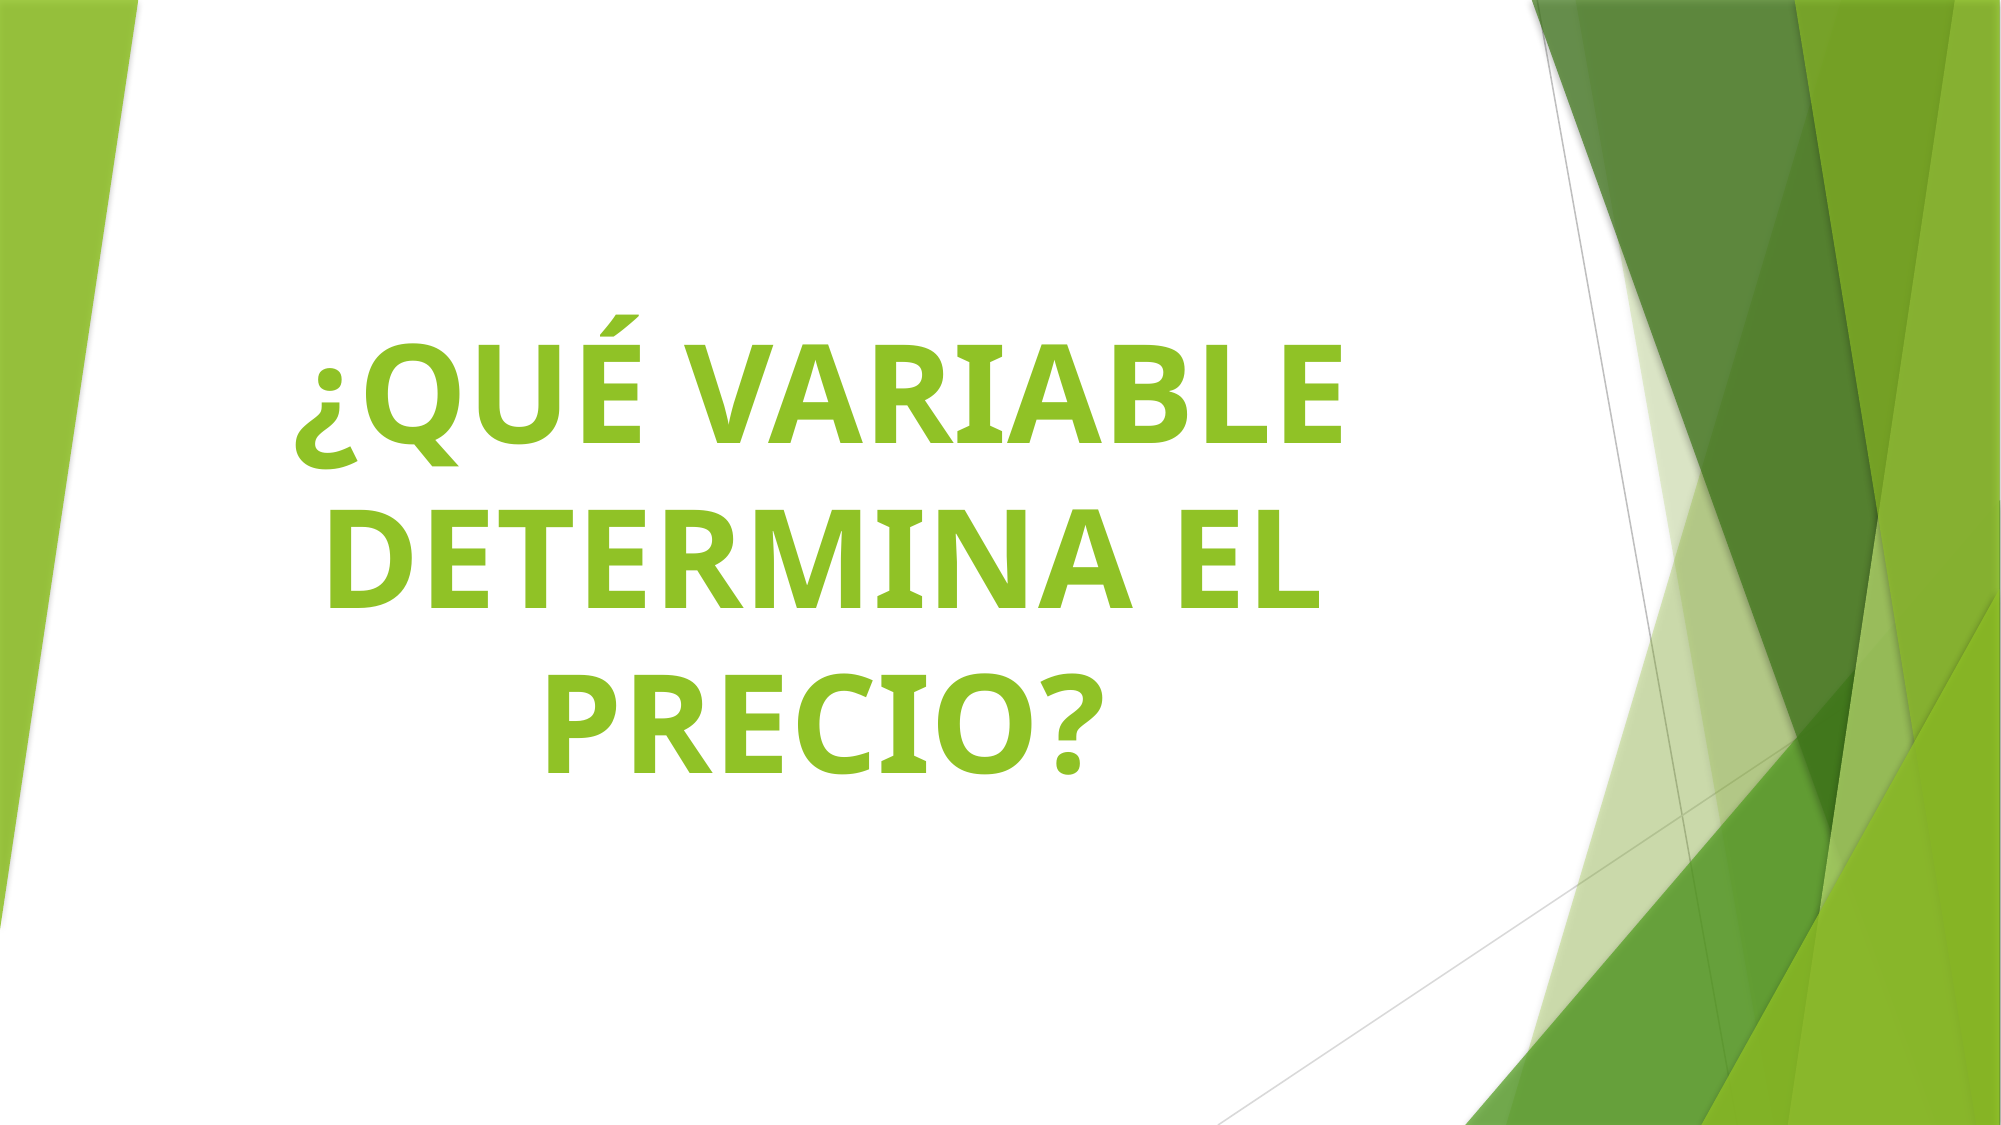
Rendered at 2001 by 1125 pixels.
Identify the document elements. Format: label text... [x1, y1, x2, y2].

title ¿QUÉ VARIABLE DETERMINA EL PRECIO? [141, 481, 1502, 809]
